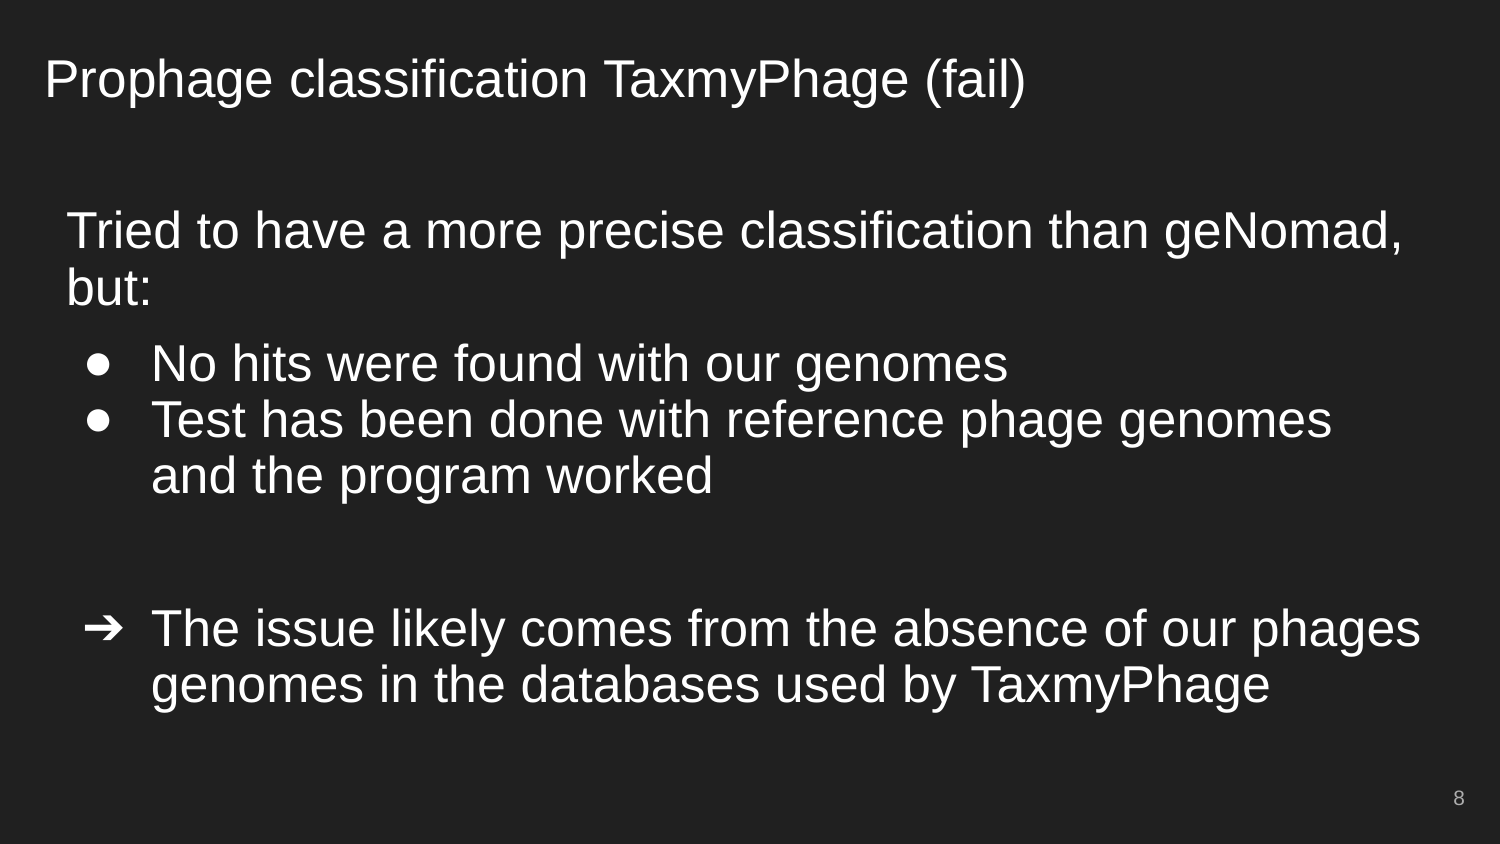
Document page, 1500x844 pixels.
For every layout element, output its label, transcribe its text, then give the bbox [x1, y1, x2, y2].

title Prophage classification TaxmyPhage (fail) [29, 29, 1428, 124]
slide_number 8 [1389, 764, 1480, 830]
list Tried to have a more precise classification than geNomad, but: No hits were found with our genomes Test has been done with reference phage genomes and the program worked The issue likely comes from the absence of our phages genomes in the databases used by TaxmyPhage [51, 189, 1449, 750]
